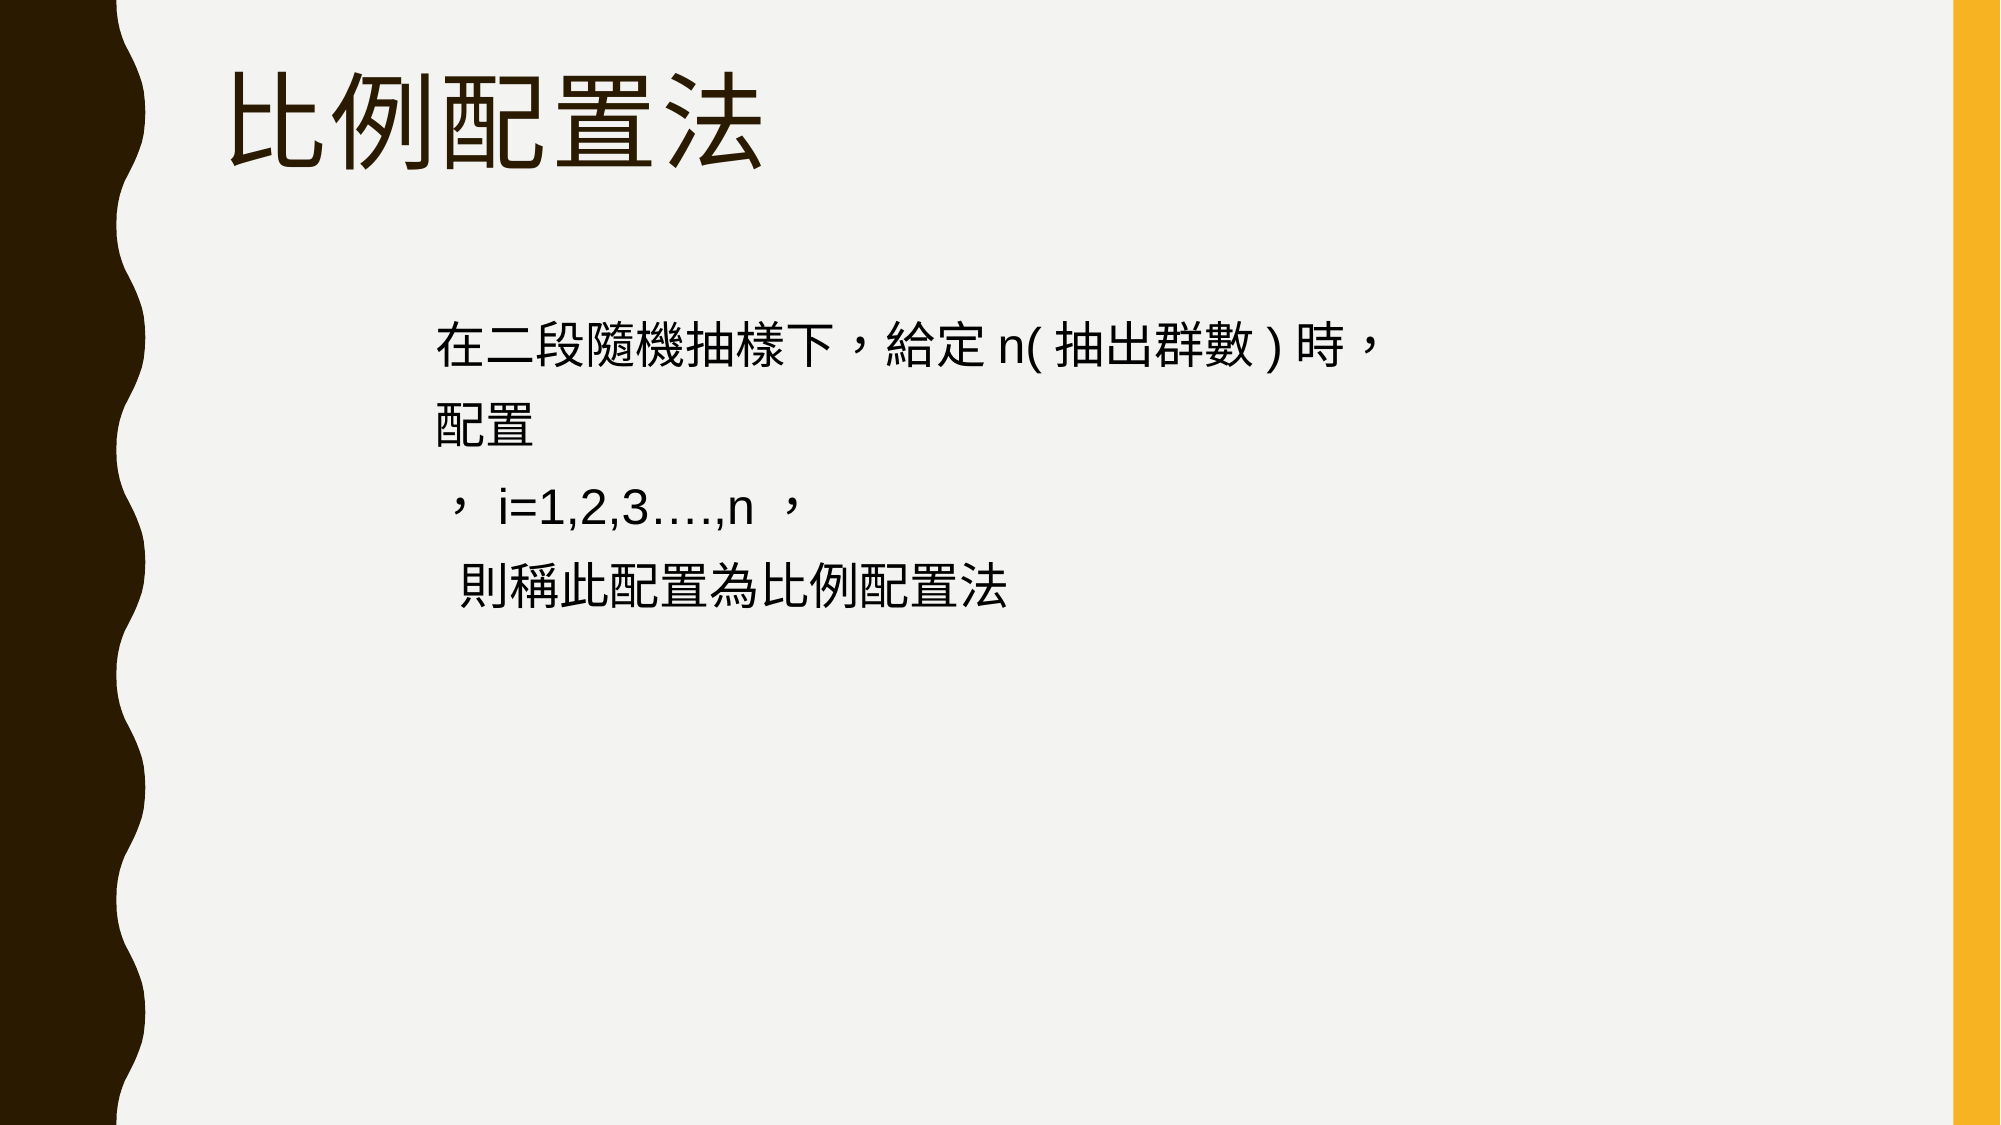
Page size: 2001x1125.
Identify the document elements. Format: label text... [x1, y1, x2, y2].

title 比例配置法 [205, 62, 1875, 206]
